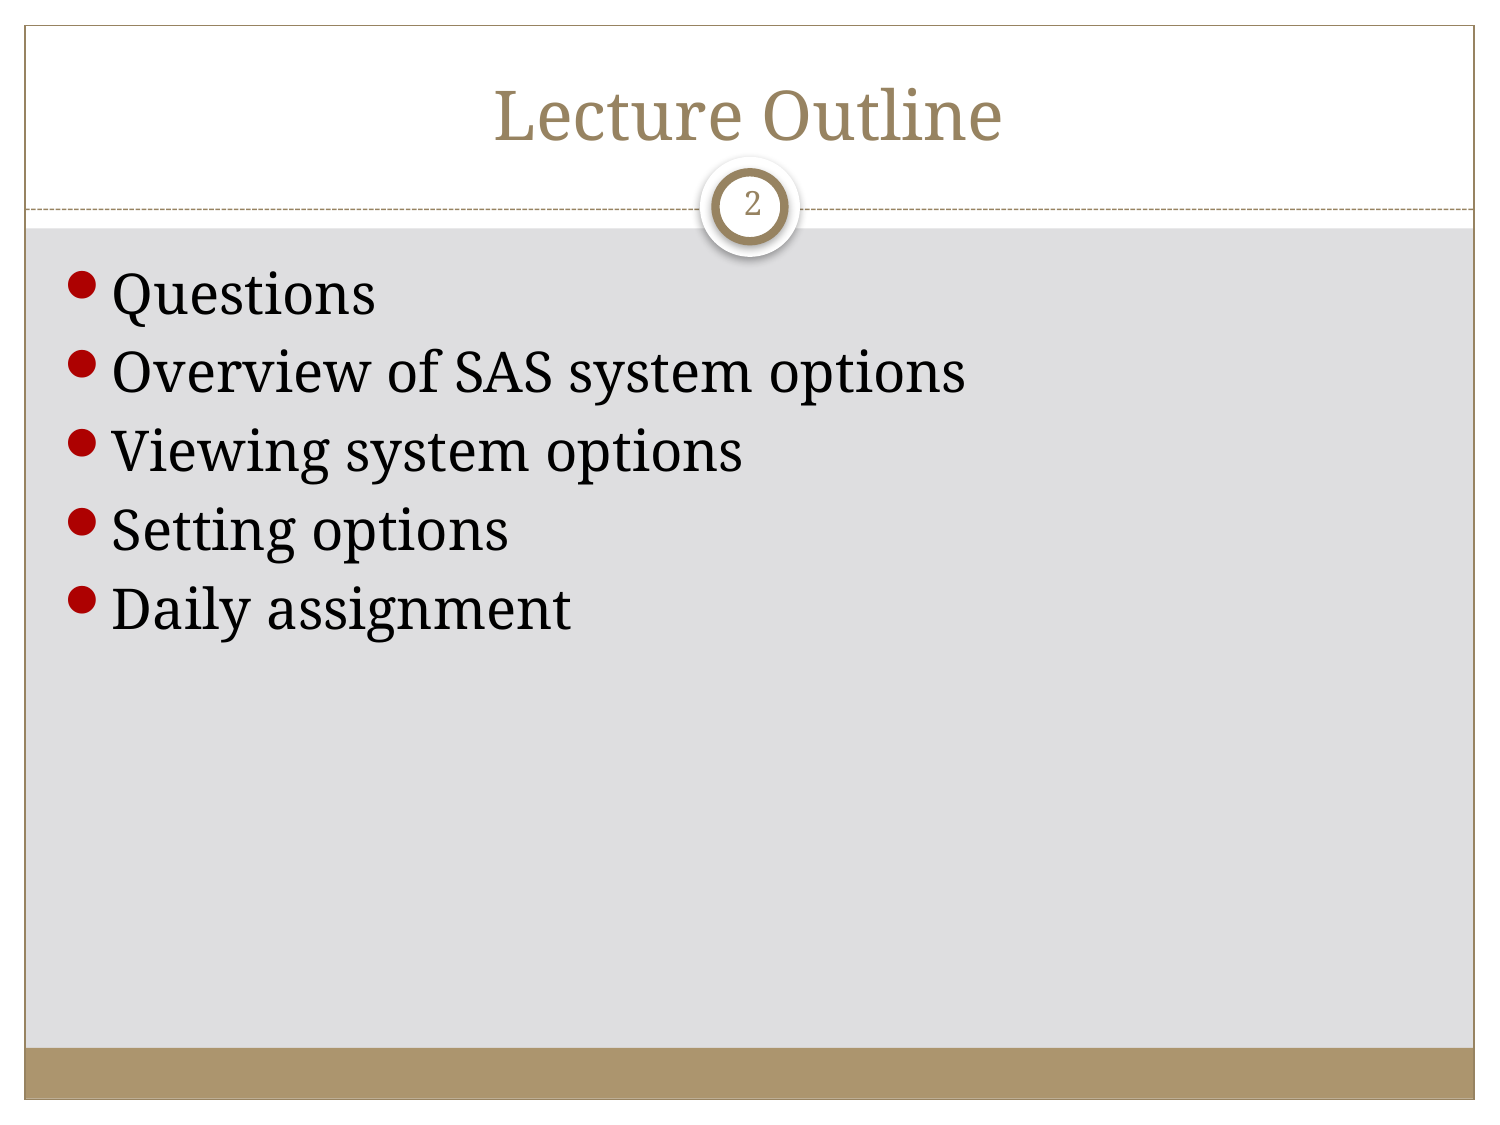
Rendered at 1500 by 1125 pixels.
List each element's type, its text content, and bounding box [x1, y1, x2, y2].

title Lecture Outline [49, 37, 1450, 162]
list Questions Overview of SAS system options Viewing system options Setting options Daily assignment [49, 250, 1445, 1001]
slide_number 2 [715, 168, 791, 241]
